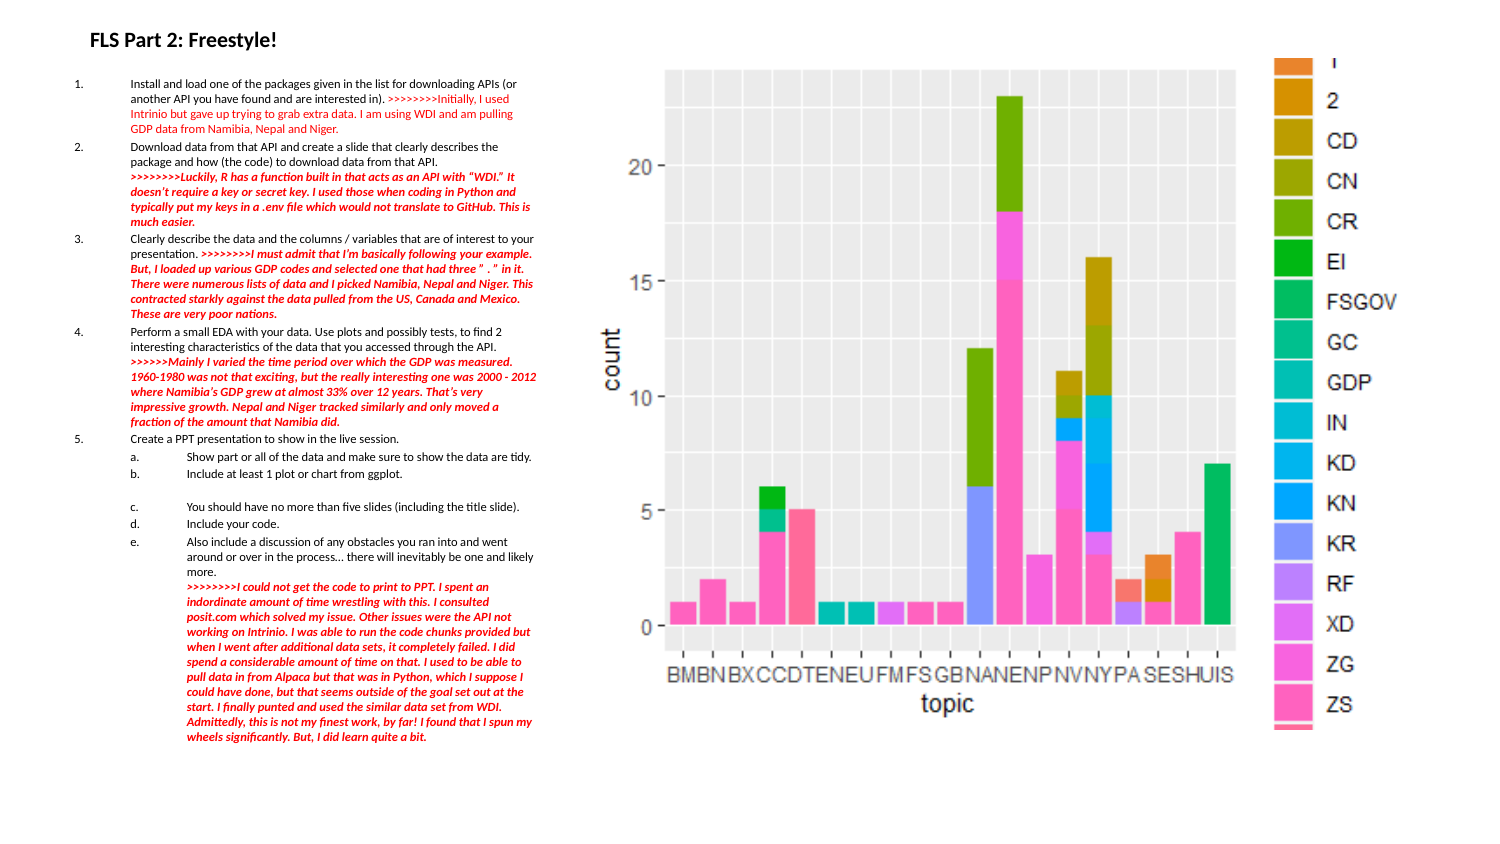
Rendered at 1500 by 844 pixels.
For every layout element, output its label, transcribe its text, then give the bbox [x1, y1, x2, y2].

picture [585, 58, 1424, 730]
list Install and load one of the packages given in the list for downloading APIs (or another API you have found and are interested in). >>>>>>>>Initially, I used Intrinio but gave up trying to grab extra data. I am using WDI and am pulling GDP data from Namibia, Nepal and Niger. Download data from that API and create a slide that clearly describes the package and how (the code) to download data from that API. >>>>>>>>Luckily, R has a function built in that acts as an API with “WDI.” It doesn’t require a key or secret key. I used those when coding in Python and typically put my keys in a .env file which would not translate to GitHub. This is much easier. Clearly describe the data and the columns / variables that are of interest to your presentation. >>>>>>>>I must admit that I’m basically following your example. But, I loaded up various GDP codes and selected one that had three ” . ” in it. There were numerous lists of data and I picked Namibia, Nepal and Niger. This contracted starkly against the data pulled from the US, Canada and Mexico. These are very poor nations. Perform a small EDA with your data. Use plots and possibly tests, to find 2 interesting characteristics of the data that you accessed through the API. >>>>>>Mainly I varied the time period over which the GDP was measured. 1960-1980 was not that exciting, but the really interesting one was 2000 - 2012 where Namibia’s GDP grew at almost 33% over 12 years. That’s very impressive growth. Nepal and Niger tracked similarly and only moved a fraction of the amount that Namibia did. Create a PPT presentation to show in the live session. Show part or all of the data and make sure to show the data are tidy. Include at least 1 plot or chart from ggplot. You should have no more than five slides (including the title slide). Include your code. Also include a discussion of any obstacles you ran into and went around or over in the process… there will inevitably be one and likely more. >>>>>>>>I could not get the code to print to PPT. I spent an indordinate amount of time wrestling with this. I consulted posit.com which solved my issue. Other issues were the API not working on Intrinio. I was able to run the code chunks provided but when I went after additional data sets, it completely failed. I did spend a considerable amount of time on that. I used to be able to pull data in from Alpaca but that was in Python, which I suppose I could have done, but that seems outside of the goal set out at the start. I finally punted and used the similar data set from WDI. Admittedly, this is not my finest work, by far! I found that I spun my wheels significantly. But, I did learn quite a bit. [59, 68, 553, 811]
title FLS Part 2: Freestyle! [75, 18, 569, 60]
